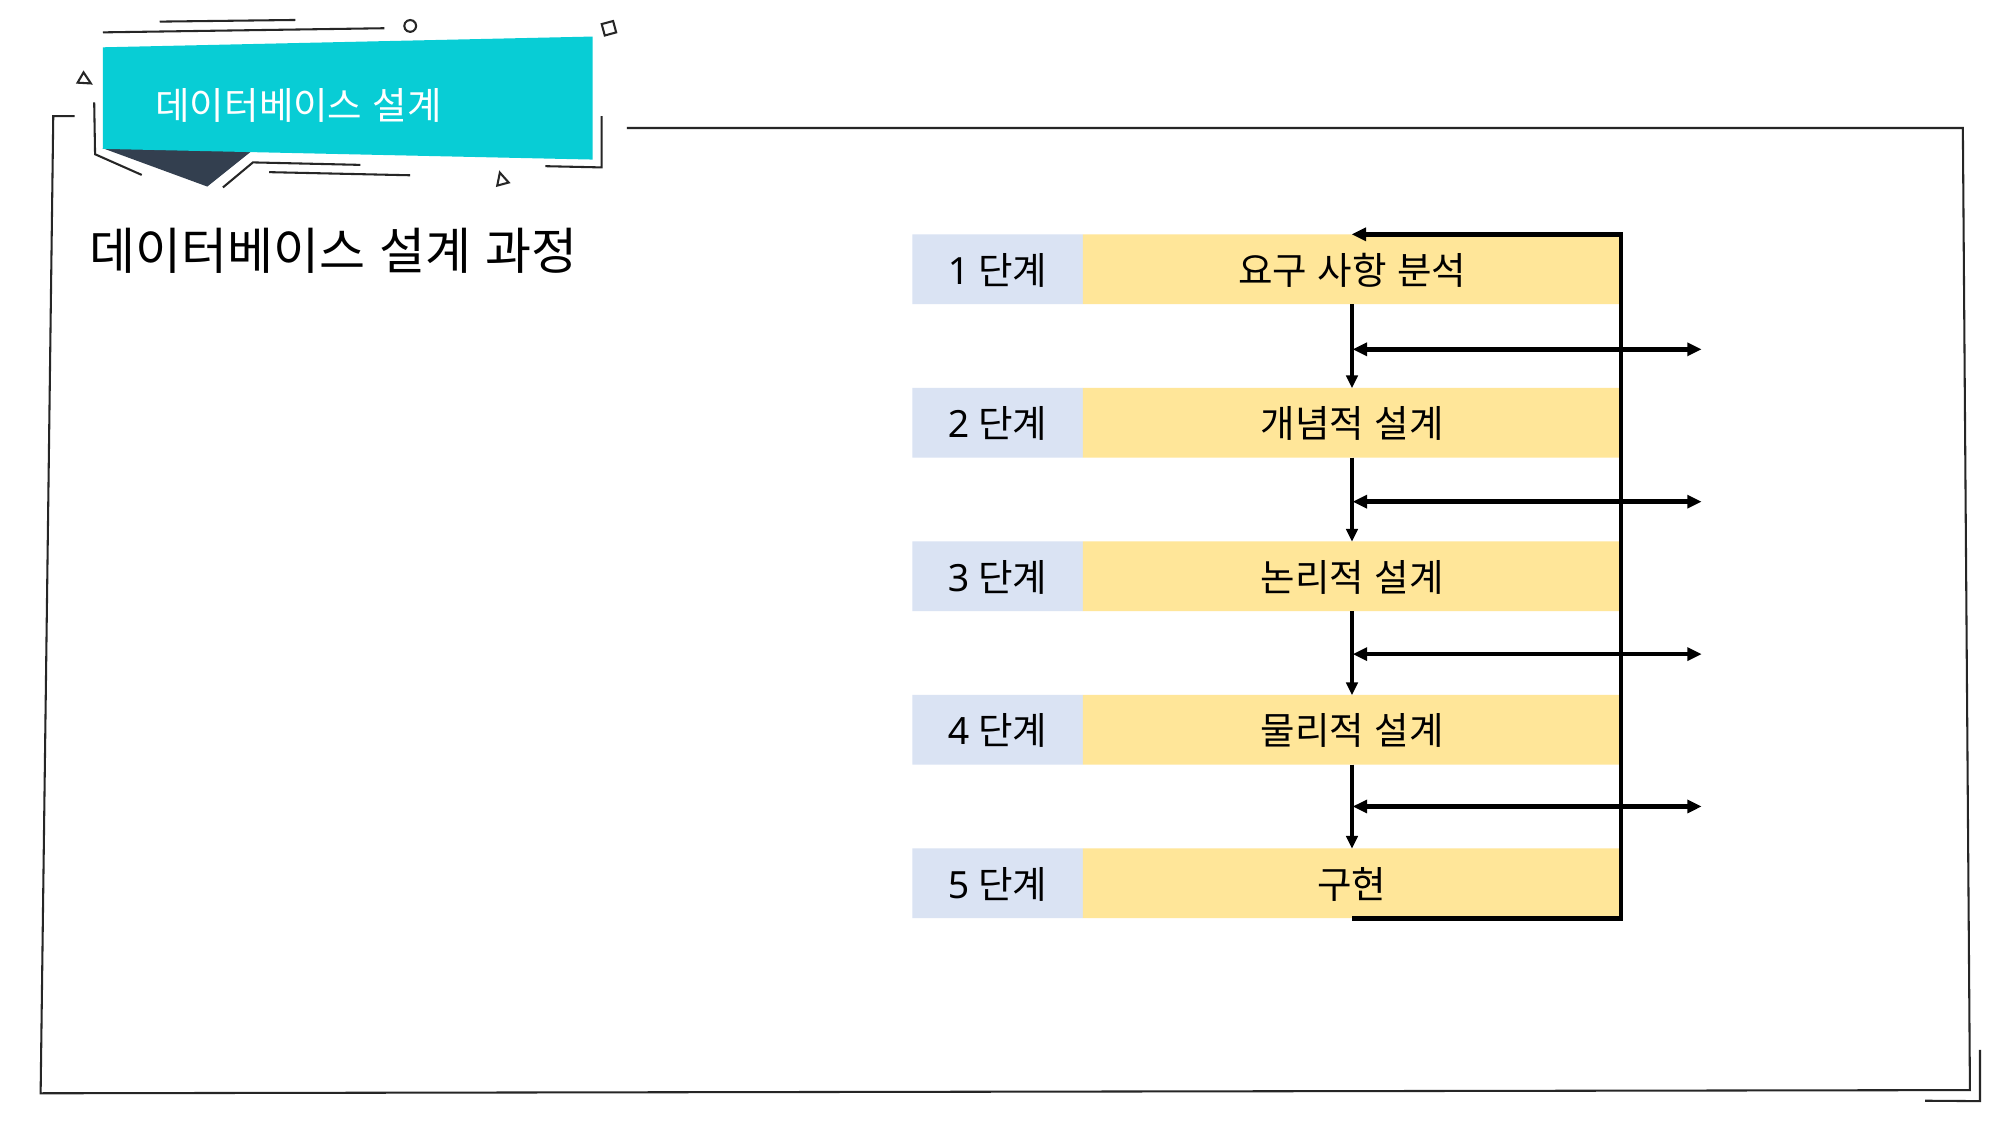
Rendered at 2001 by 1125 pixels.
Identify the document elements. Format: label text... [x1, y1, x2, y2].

text_box 5단계 [911, 847, 1082, 919]
text_box 데이터베이스 설계 [140, 51, 458, 135]
text_box 물리적 설계 [1082, 694, 1620, 766]
text_box 요구 사항 분석 [1082, 233, 1620, 305]
text_box 2단계 [911, 387, 1082, 459]
text_box 1단계 [911, 233, 1082, 305]
text_box 구현 [1082, 847, 1620, 919]
text_box 논리적 설계 [1082, 540, 1620, 576]
text_box 3단계 [911, 540, 1082, 612]
text_box 개념적 설계 [1082, 387, 1620, 459]
text_box 4단계 [911, 694, 1082, 766]
text_box 논리적 설계 [1082, 579, 1620, 612]
text_box 데이터베이스 설계 과정 [75, 218, 1916, 962]
